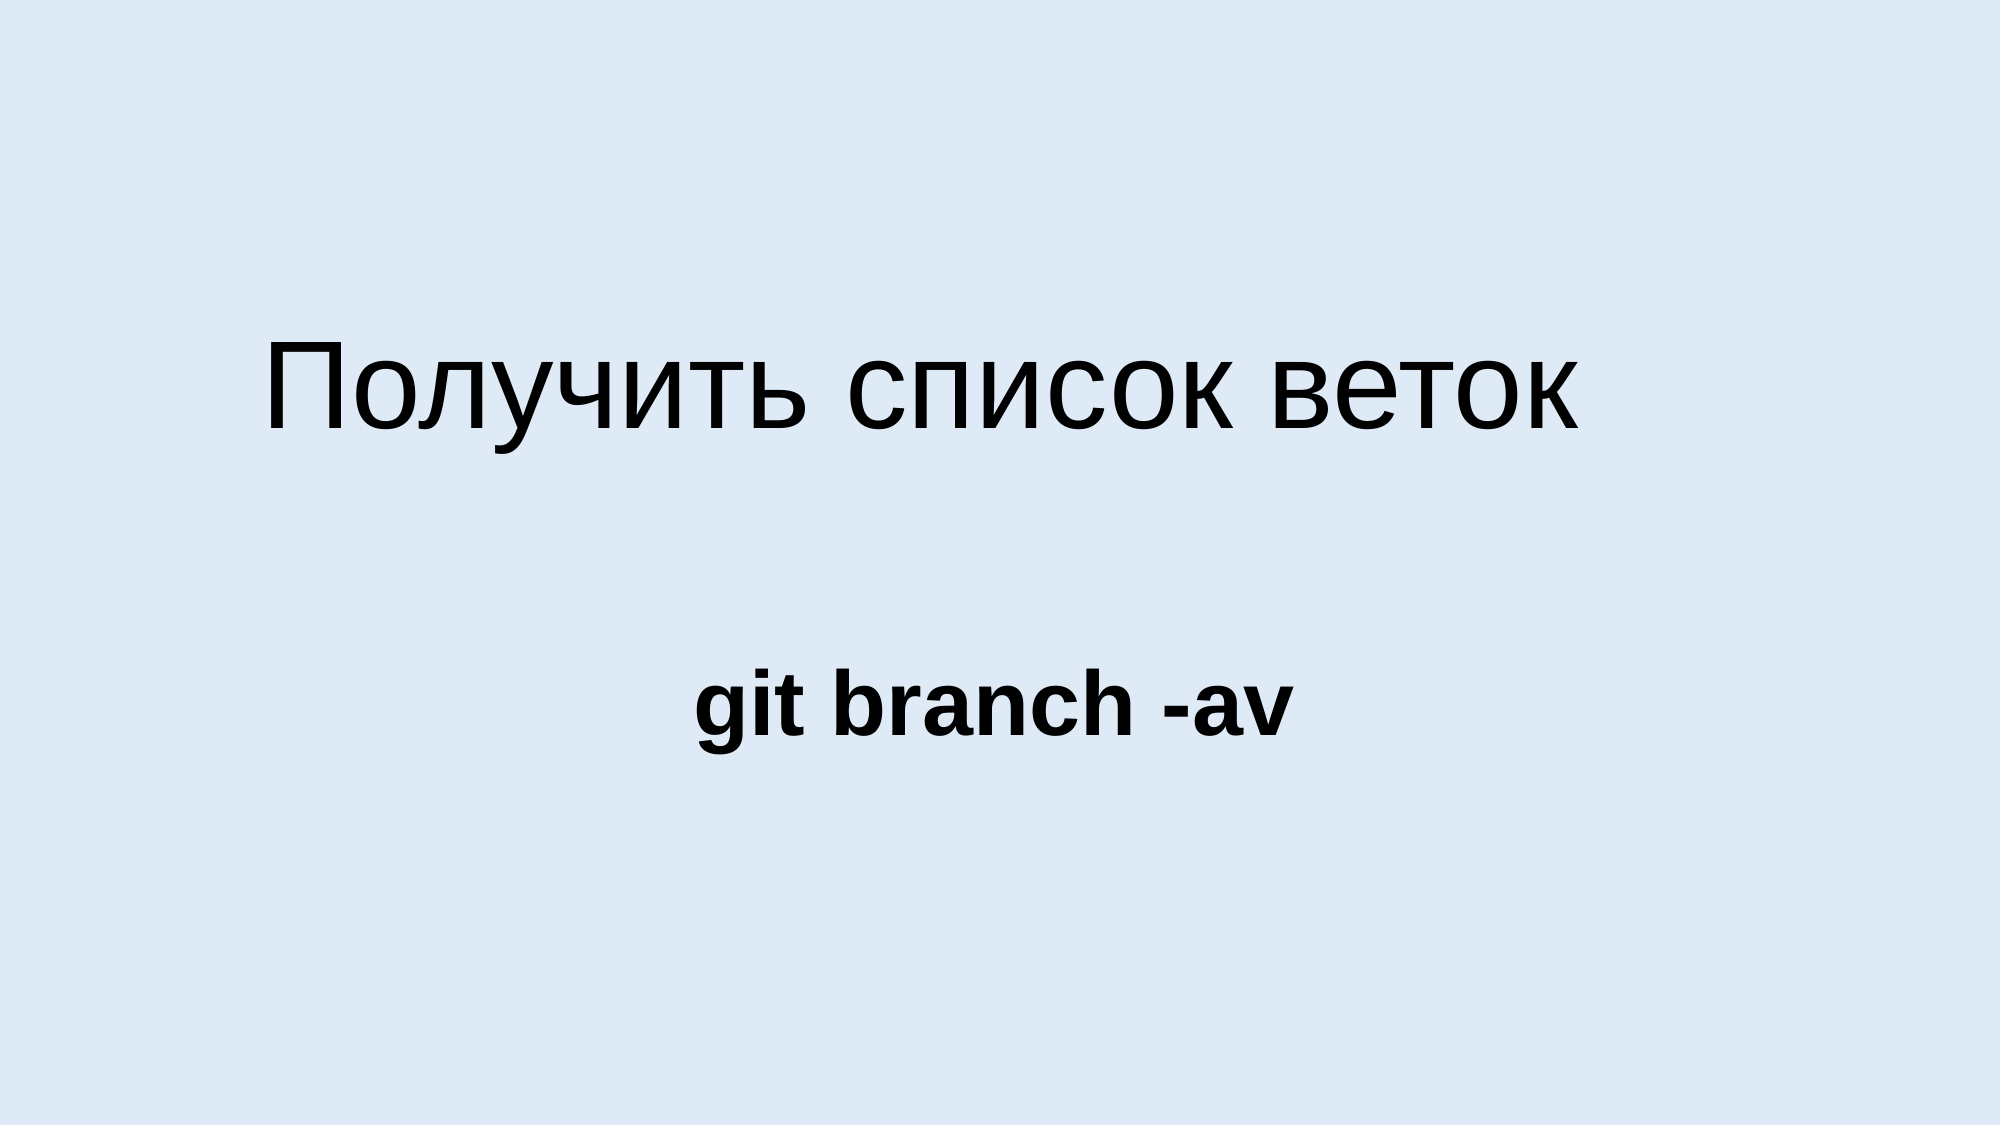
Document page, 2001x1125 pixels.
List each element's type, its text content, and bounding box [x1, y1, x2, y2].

text_box git branch -av [0, 636, 1989, 803]
text_box Получить список веток [220, 160, 1620, 616]
